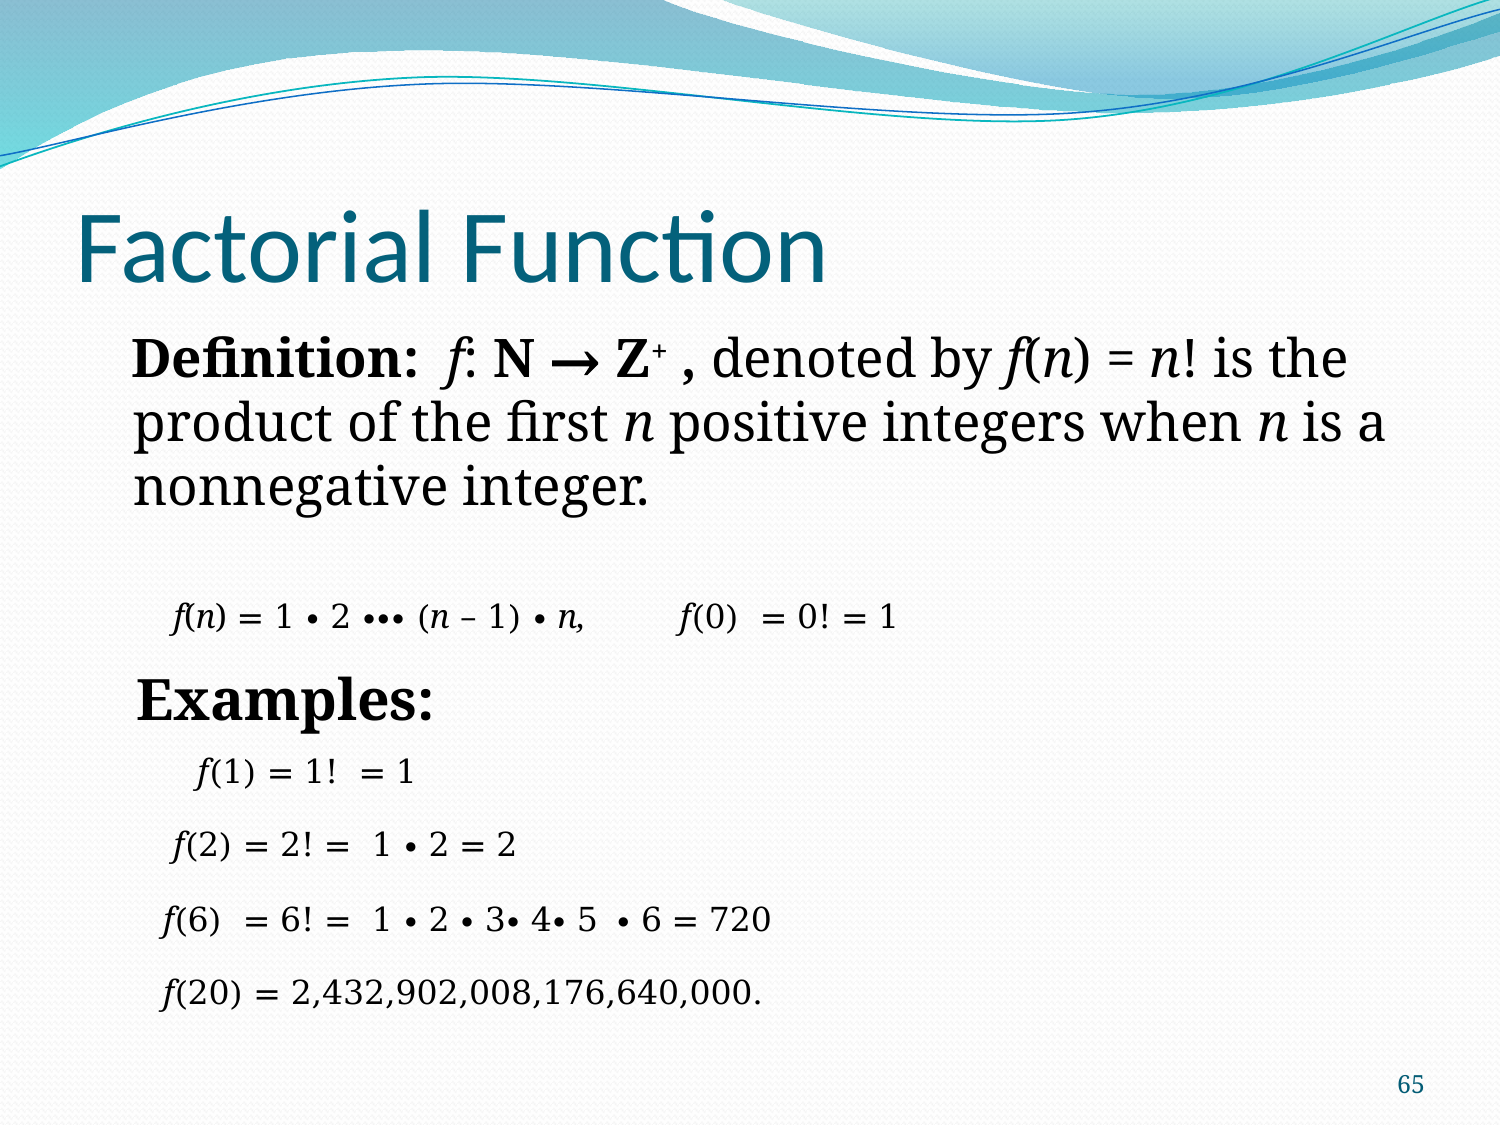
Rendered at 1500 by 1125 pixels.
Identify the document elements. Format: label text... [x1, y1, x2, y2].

slide_number 65 [1299, 1042, 1425, 1103]
list Definition: f: N → Z+ , denoted by f(n) = n! is the product of the first n positive integers when n is a nonnegative integer. f(n) = 1 ∙ 2 ∙∙∙ (n – 1) ∙ n, f(0) = 0! = 1 Examples: f(1) = 1! = 1 f(2) = 2! = 1 ∙ 2 = 2 f(6) = 6! = 1 ∙ 2 ∙ 3∙ 4∙ 5 ∙ 6 = 720 f(20) = 2,432,902,008,176,640,000. [75, 317, 1425, 1038]
title Factorial Function [75, 115, 1425, 303]
